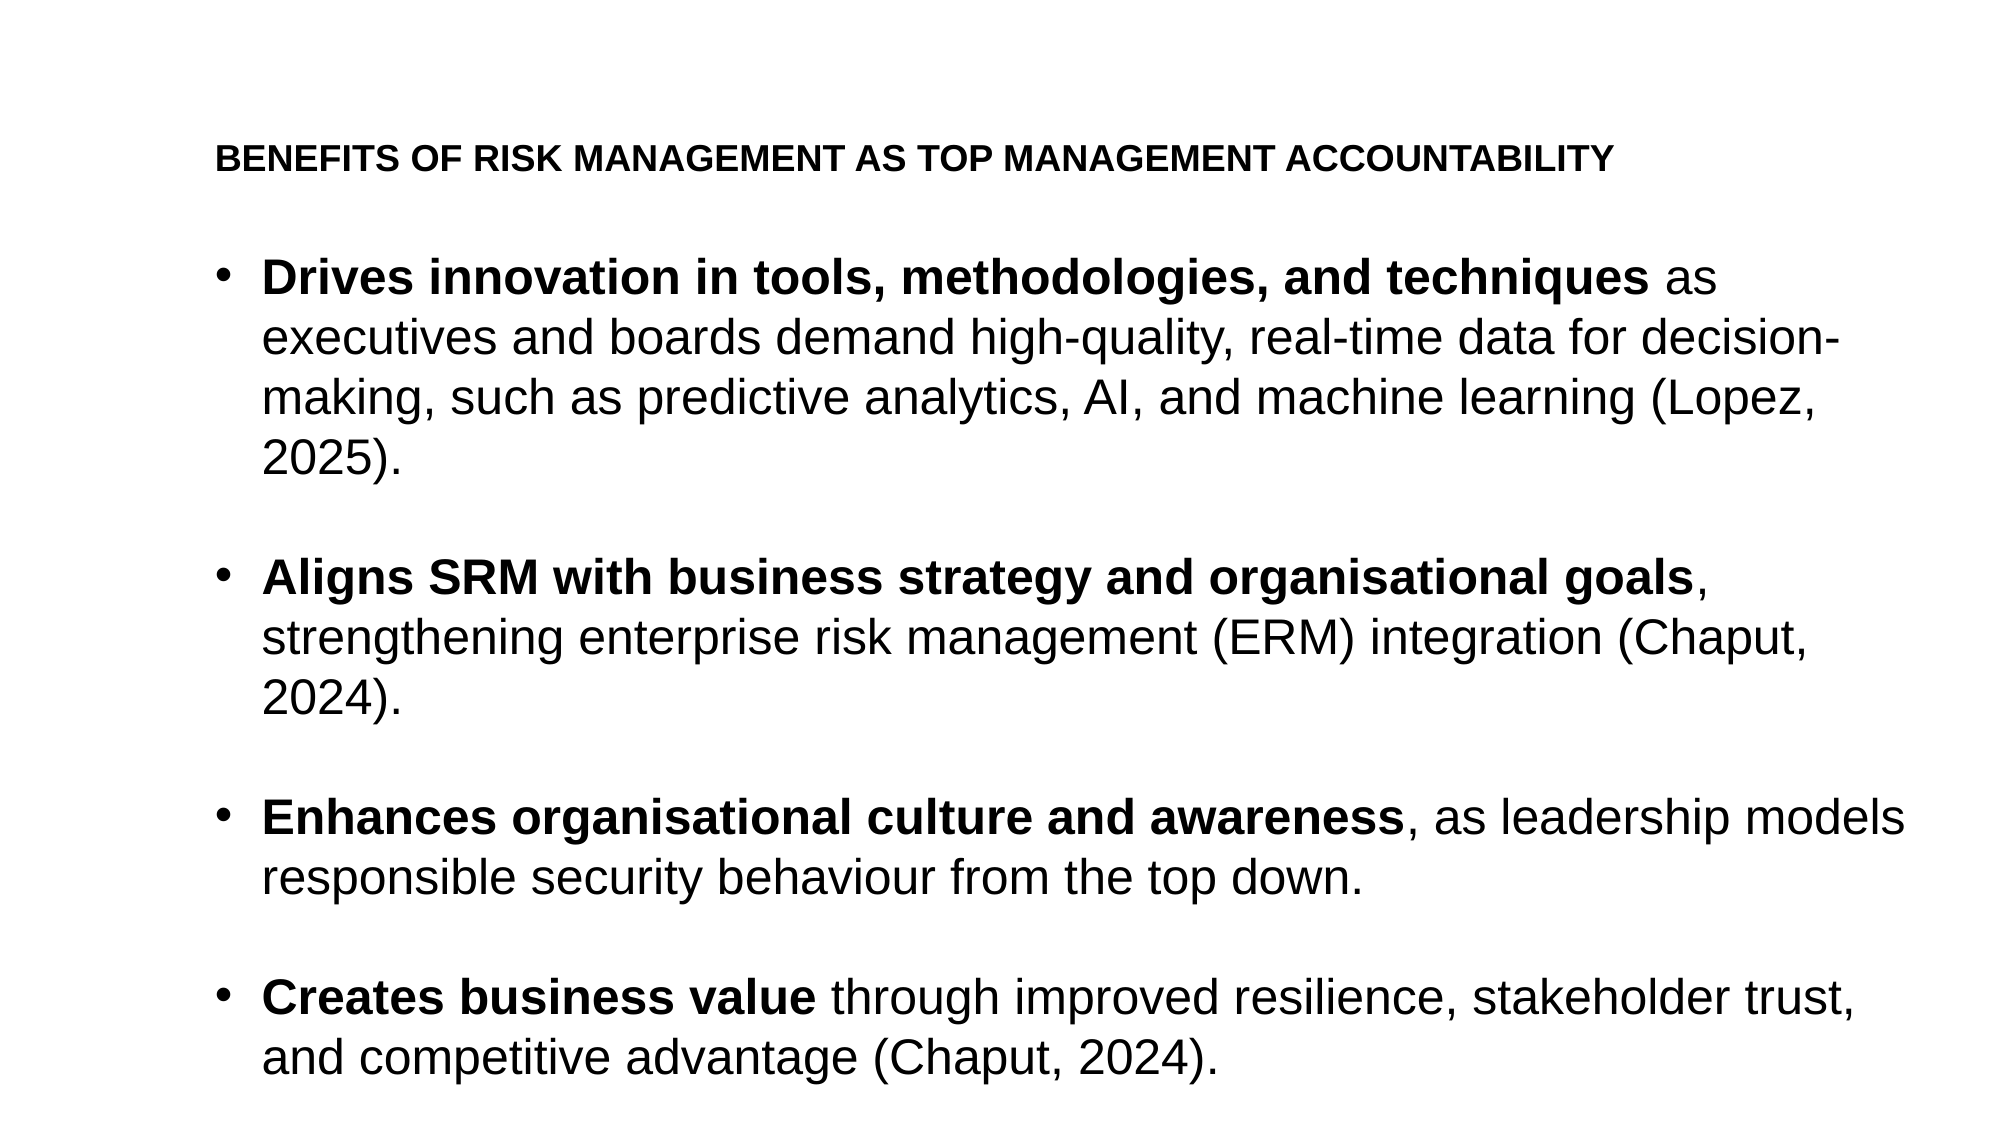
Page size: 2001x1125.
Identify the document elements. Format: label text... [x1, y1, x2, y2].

text_box Drives innovation in tools, methodologies, and techniques as executives and boards demand high-quality, real-time data for decision-making, such as predictive analytics, AI, and machine learning (Lopez, 2025). Aligns SRM with business strategy and organisational goals, strengthening enterprise risk management (ERM) integration (Chaput, 2024). Enhances organisational culture and awareness, as leadership models responsible security behaviour from the top down. Creates business value through improved resilience, stakeholder trust, and competitive advantage (Chaput, 2024). [199, 236, 1942, 1092]
text_box BENEFITS OF RISK MANAGEMENT AS TOP MANAGEMENT ACCOUNTABILITY [200, 126, 1848, 187]
